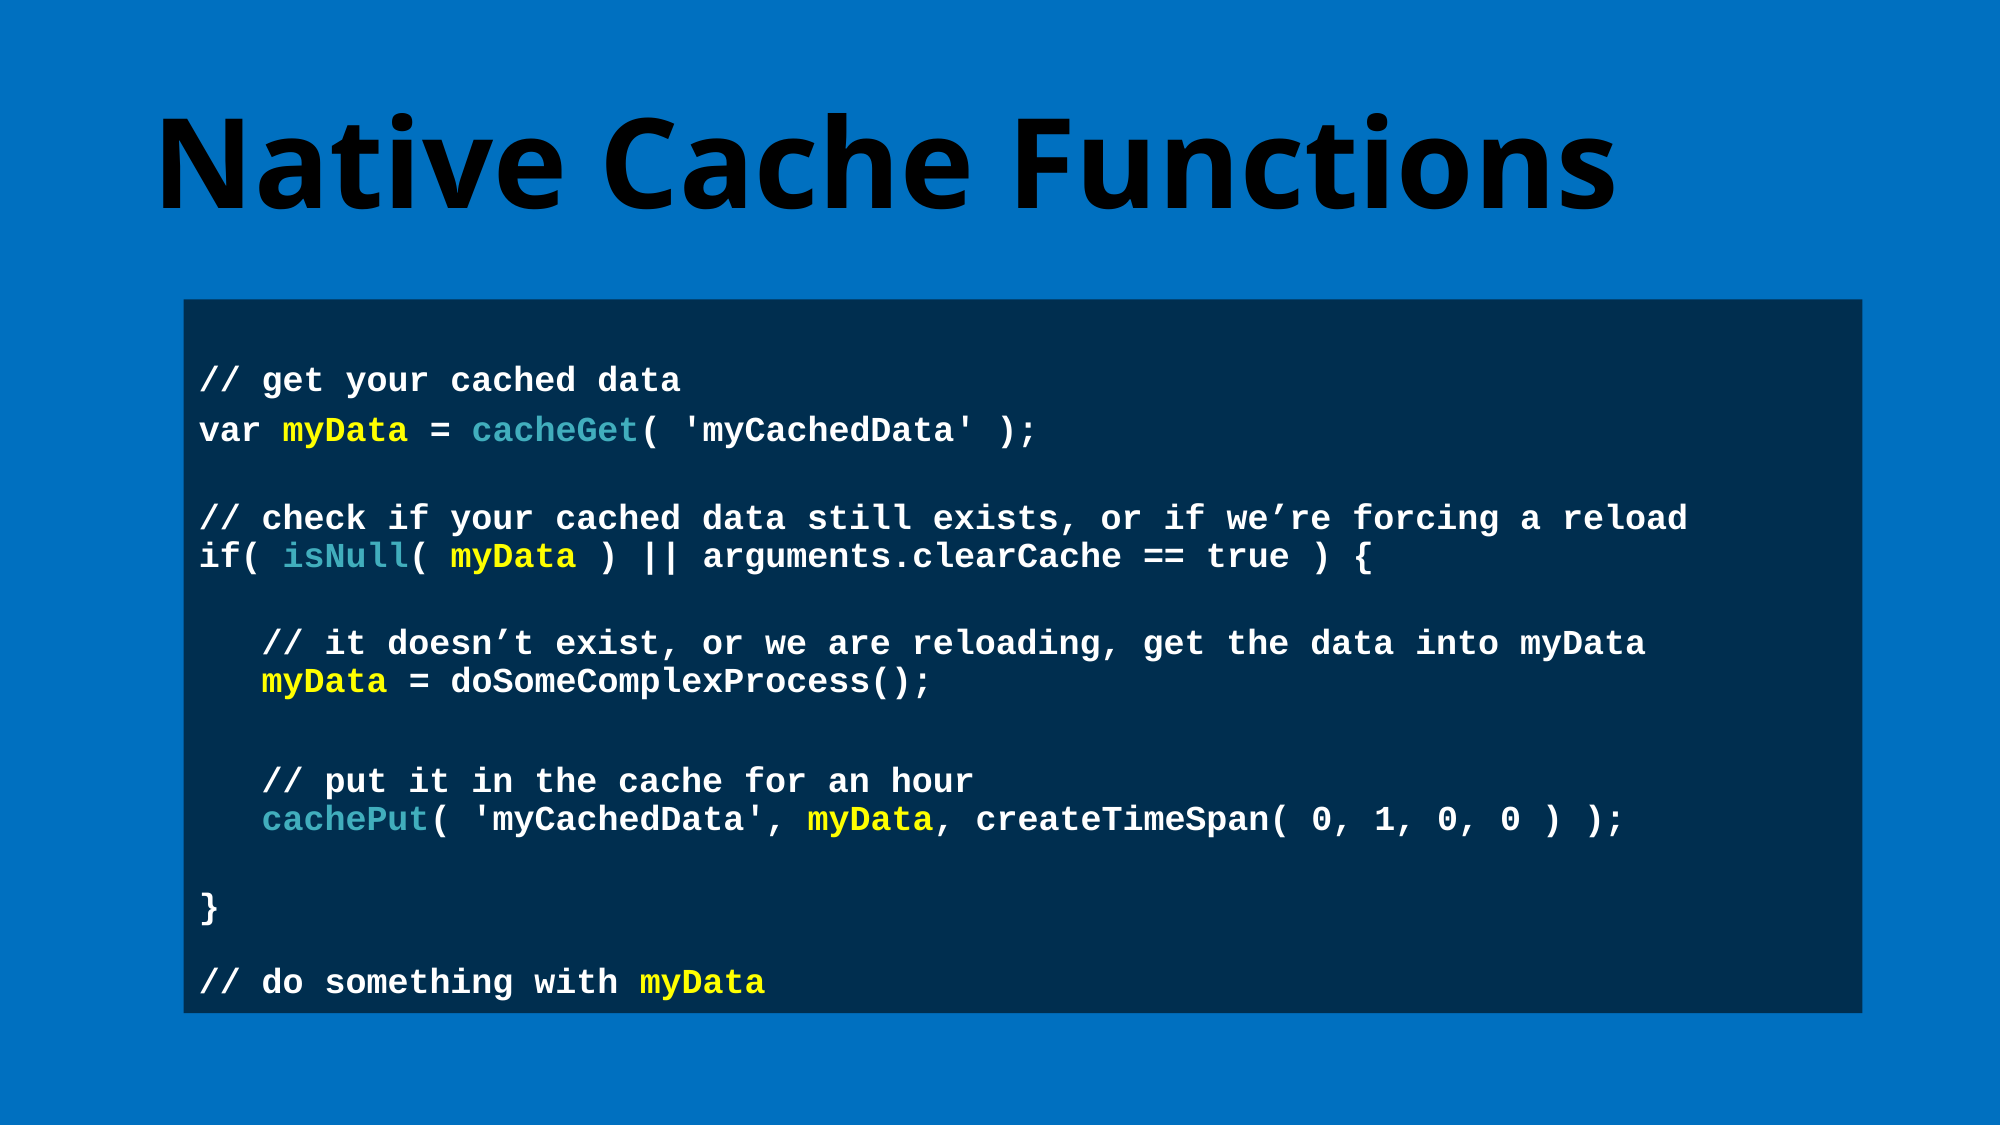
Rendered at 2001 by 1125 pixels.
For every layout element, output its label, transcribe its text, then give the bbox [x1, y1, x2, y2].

title Native Cache Functions [137, 59, 1863, 278]
list // get your cached data var myData = cacheGet( 'myCachedData' ); // check if your cached data still exists, or if we’re forcing a reload if( isNull( myData ) || arguments.clearCache == true ) { // it doesn’t exist, or we are reloading, get the data into myData myData = doSomeComplexProcess(); // put it in the cache for an hour cachePut( 'myCachedData', myData, createTimeSpan( 0, 1, 0, 0 ) ); } // do something with myData [183, 299, 1863, 1014]
